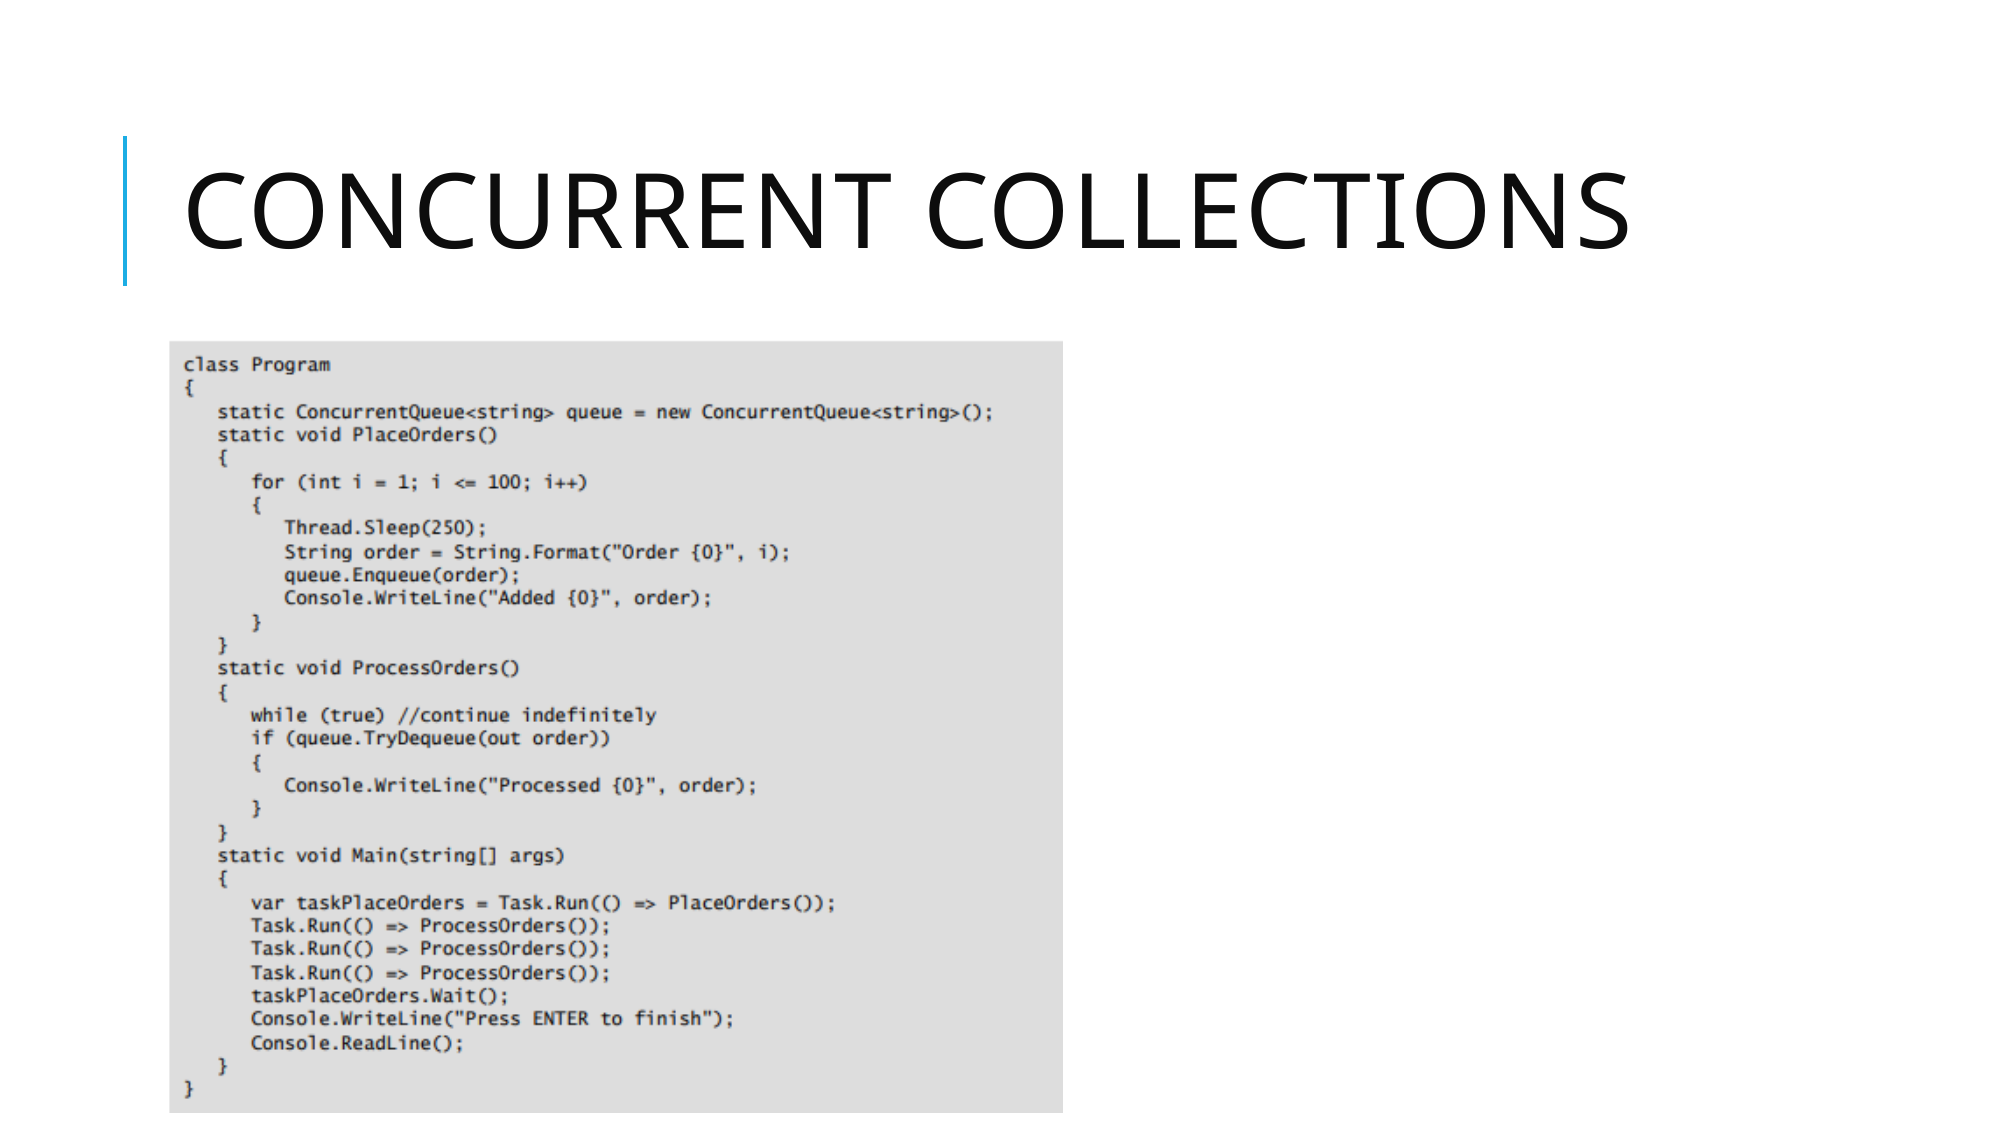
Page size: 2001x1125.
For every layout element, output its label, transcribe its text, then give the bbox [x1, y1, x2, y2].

title Concurrent collections [168, 96, 1763, 342]
picture [167, 338, 1063, 1113]
